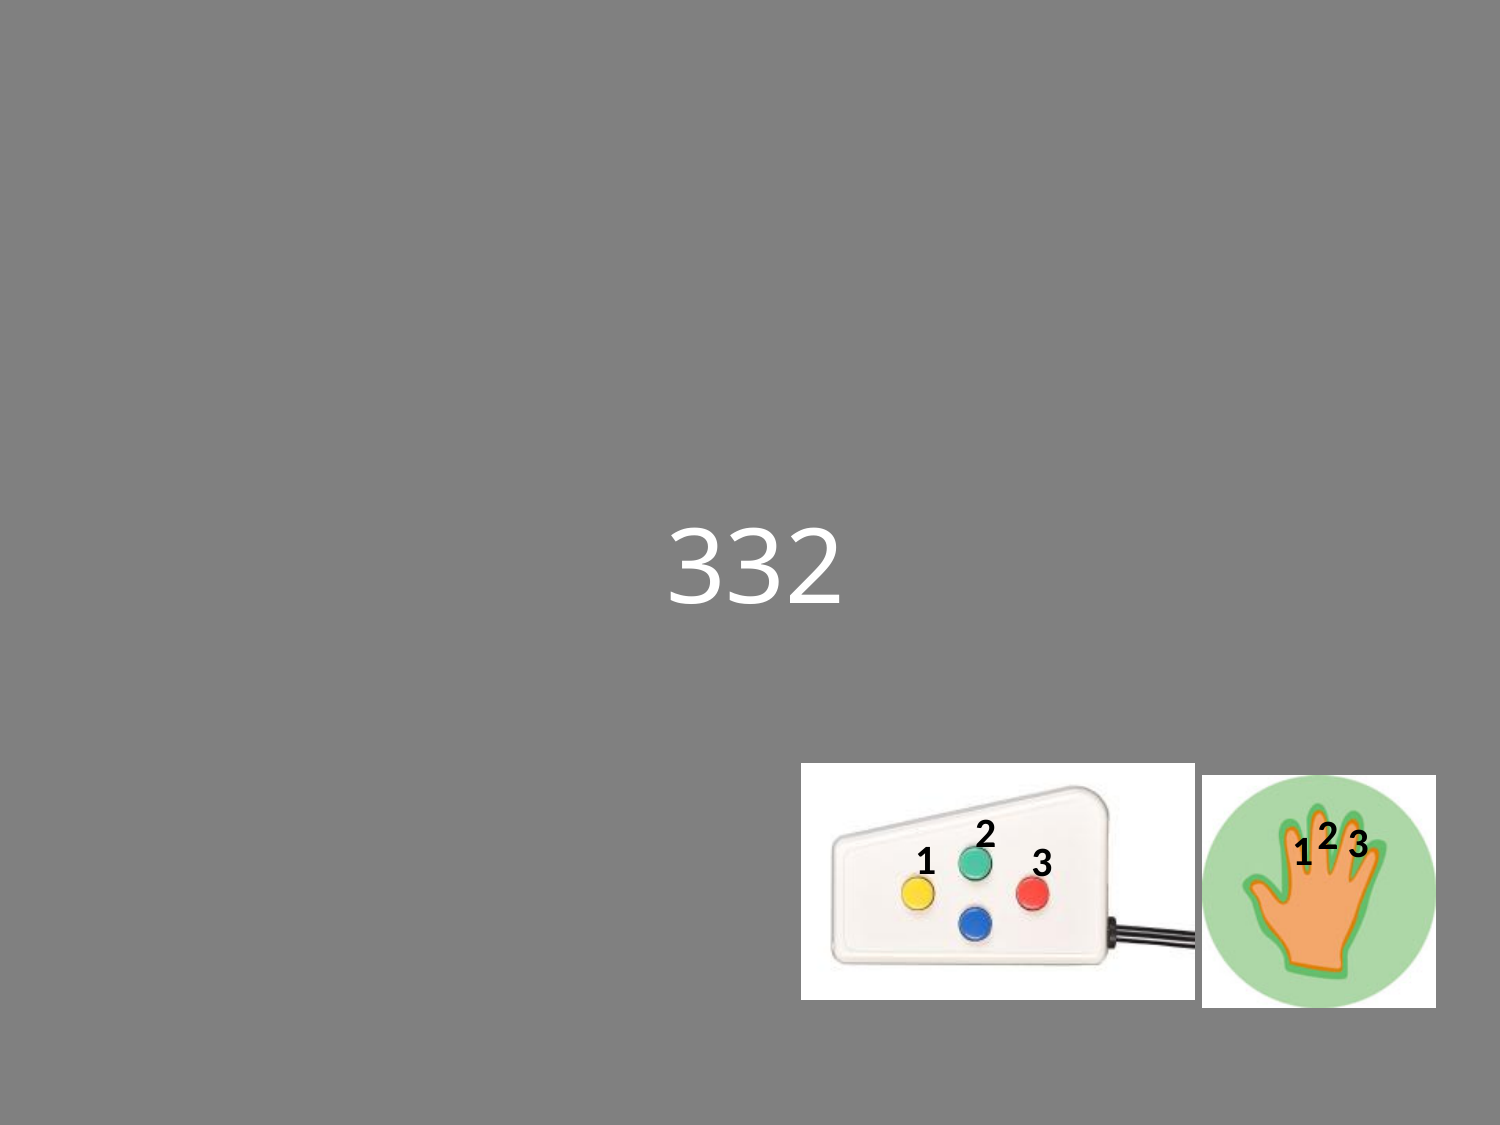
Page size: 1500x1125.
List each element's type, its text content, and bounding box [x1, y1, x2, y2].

picture [1202, 774, 1436, 1008]
text_box 332 [620, 491, 892, 632]
picture [801, 763, 1195, 1000]
